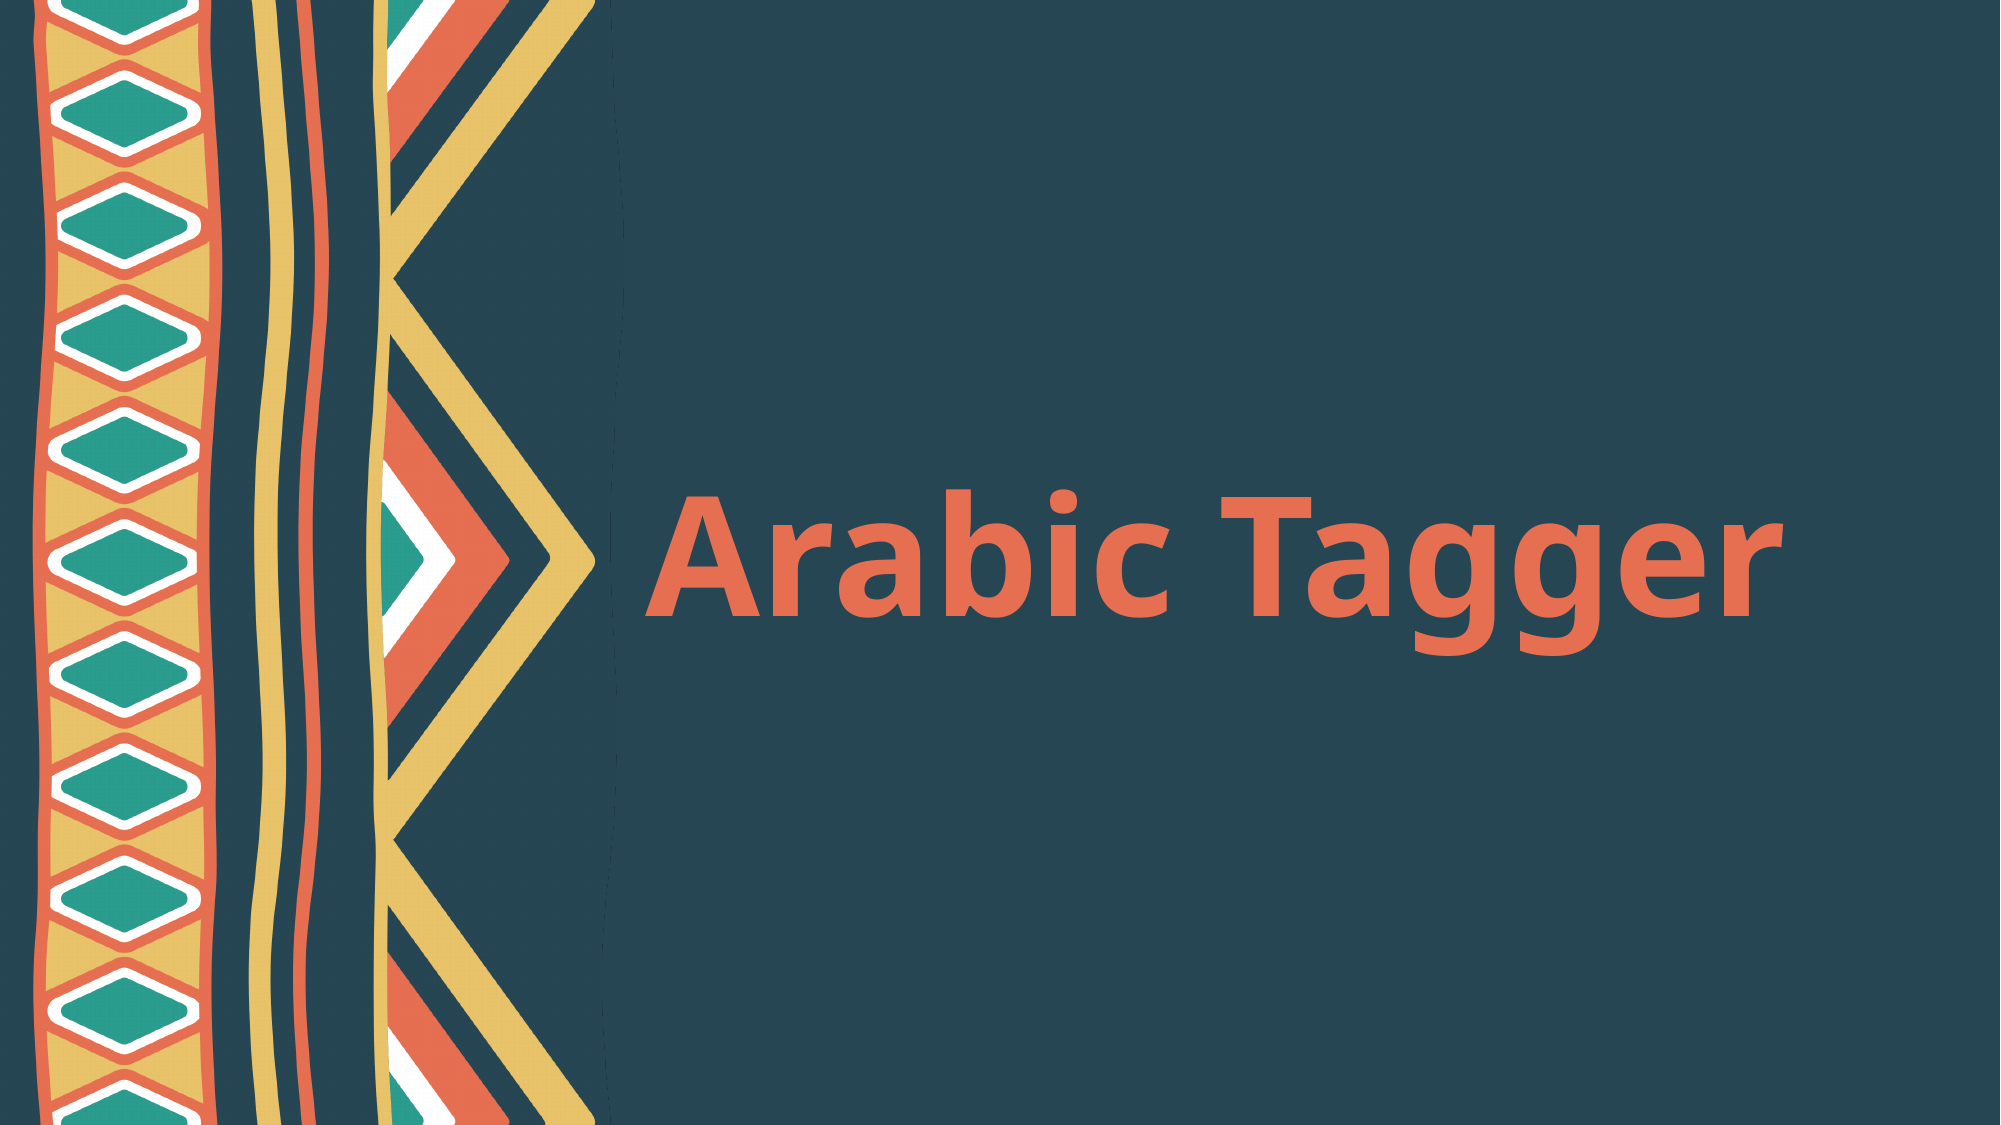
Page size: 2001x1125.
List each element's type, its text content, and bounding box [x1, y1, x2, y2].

title Arabic Tagger [595, 453, 1882, 672]
picture [0, 0, 624, 1125]
